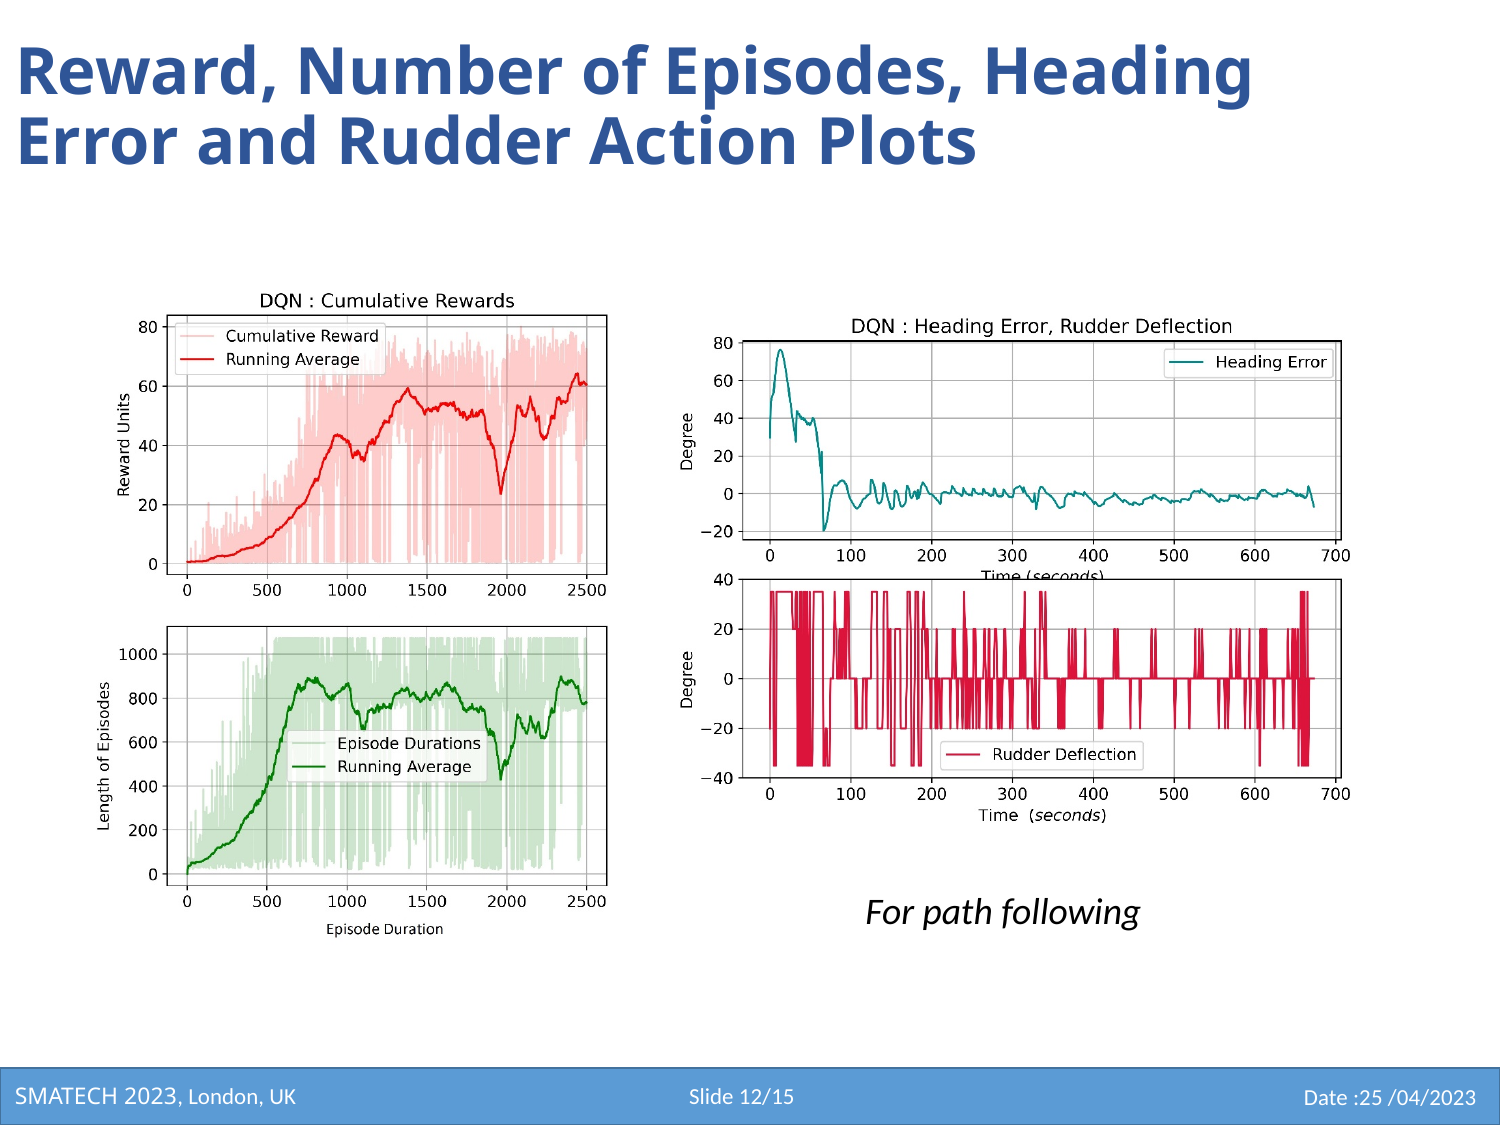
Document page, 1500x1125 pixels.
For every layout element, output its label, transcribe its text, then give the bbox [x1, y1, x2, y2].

text_box Date :25 /04/2023 [1289, 1075, 1500, 1118]
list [96, 224, 663, 980]
title Reward, Number of Episodes, Heading Error and Rudder Action Plots [0, 0, 1294, 218]
text_box SMATECH 2023, London, UK [0, 1074, 386, 1117]
text_box Slide 12/15 [674, 1074, 826, 1117]
text_box [0, 1067, 1500, 1125]
text_box For path following [850, 879, 1385, 940]
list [663, 271, 1418, 850]
